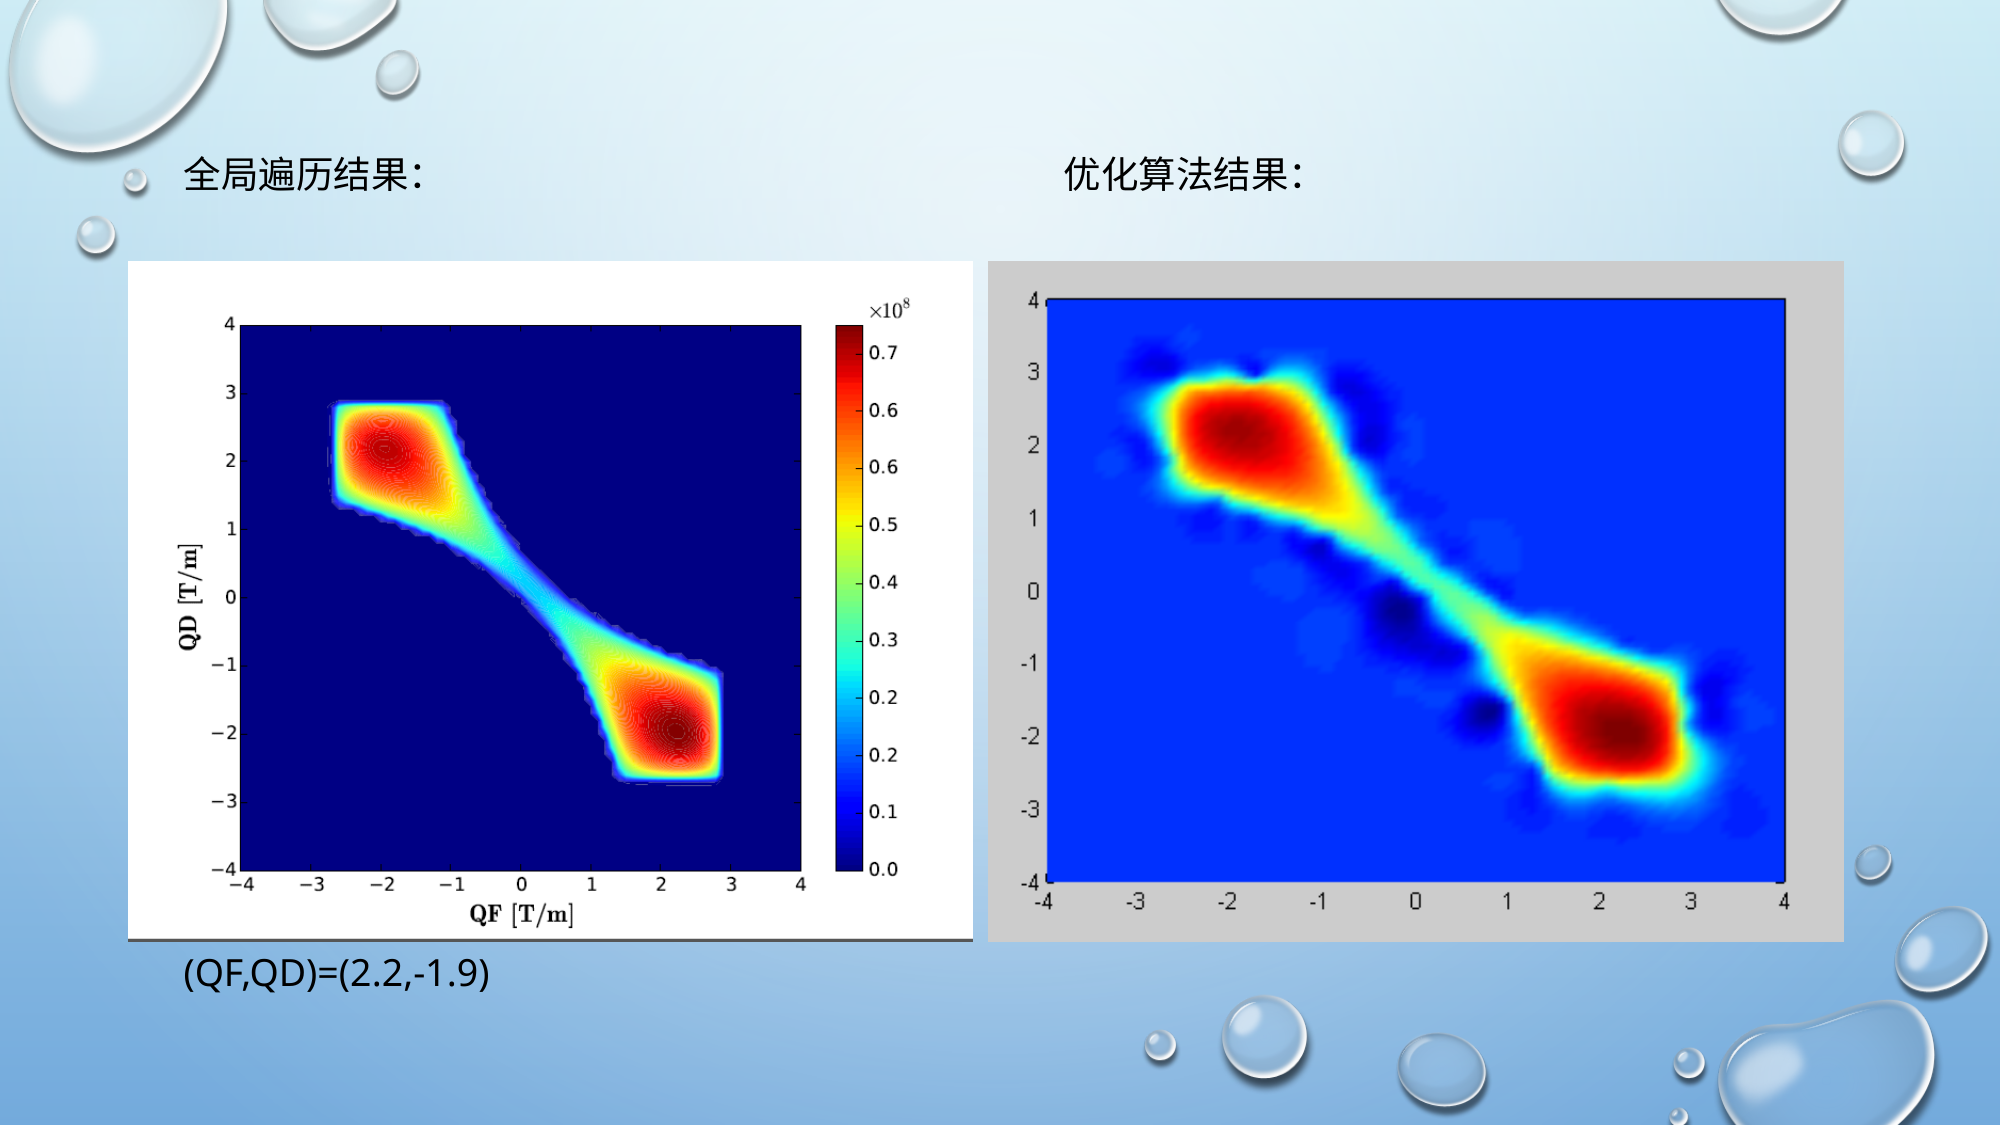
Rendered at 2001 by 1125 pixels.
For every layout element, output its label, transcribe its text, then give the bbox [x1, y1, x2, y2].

picture [0, 0, 2000, 1125]
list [127, 261, 973, 942]
text_box 优化算法结果： [1049, 143, 1339, 204]
text_box 全局遍历结果： [168, 143, 892, 204]
